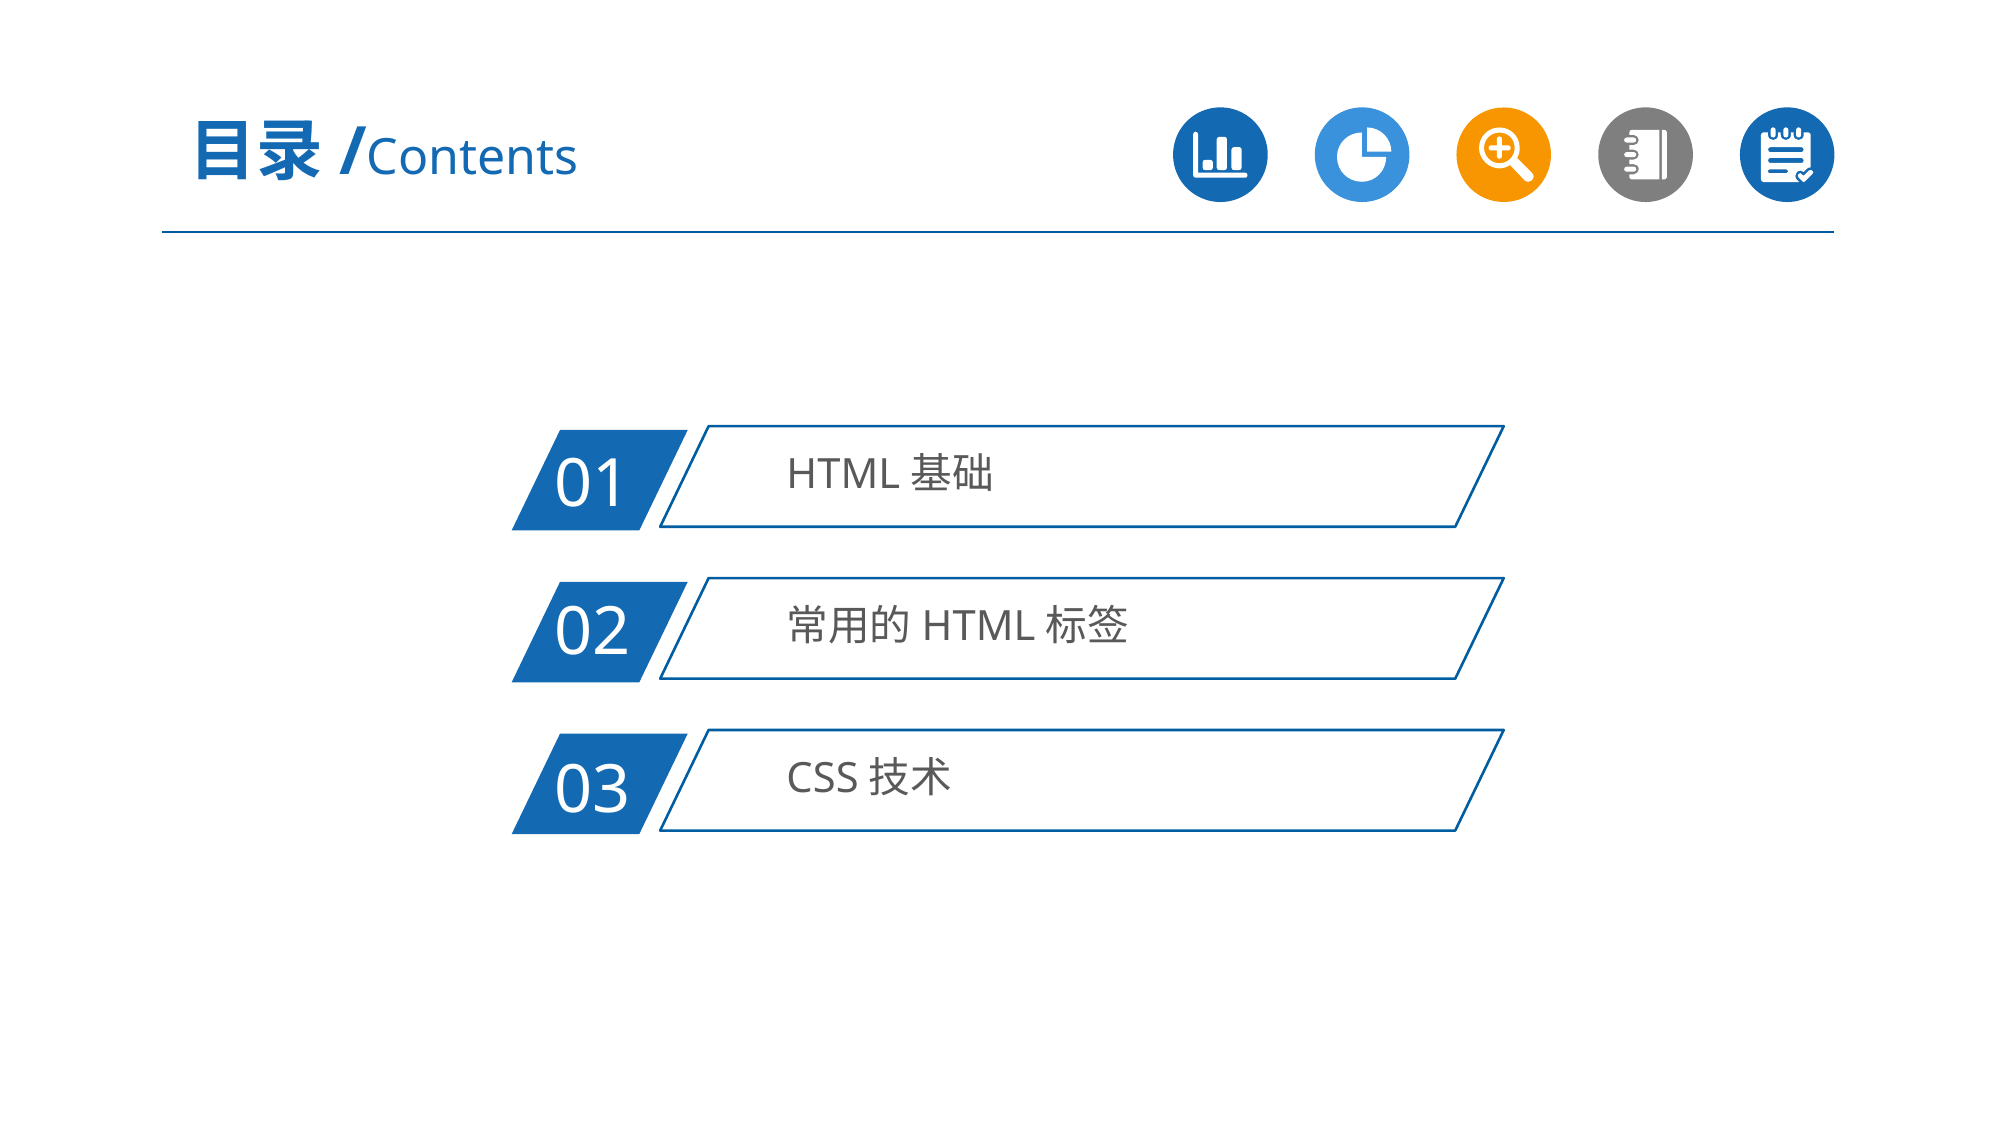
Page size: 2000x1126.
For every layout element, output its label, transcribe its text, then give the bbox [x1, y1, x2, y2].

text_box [659, 425, 1504, 527]
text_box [659, 577, 1504, 679]
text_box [511, 580, 655, 683]
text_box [511, 429, 655, 531]
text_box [659, 729, 1504, 831]
text_box 目录/Contents [137, 93, 631, 203]
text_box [511, 733, 656, 835]
